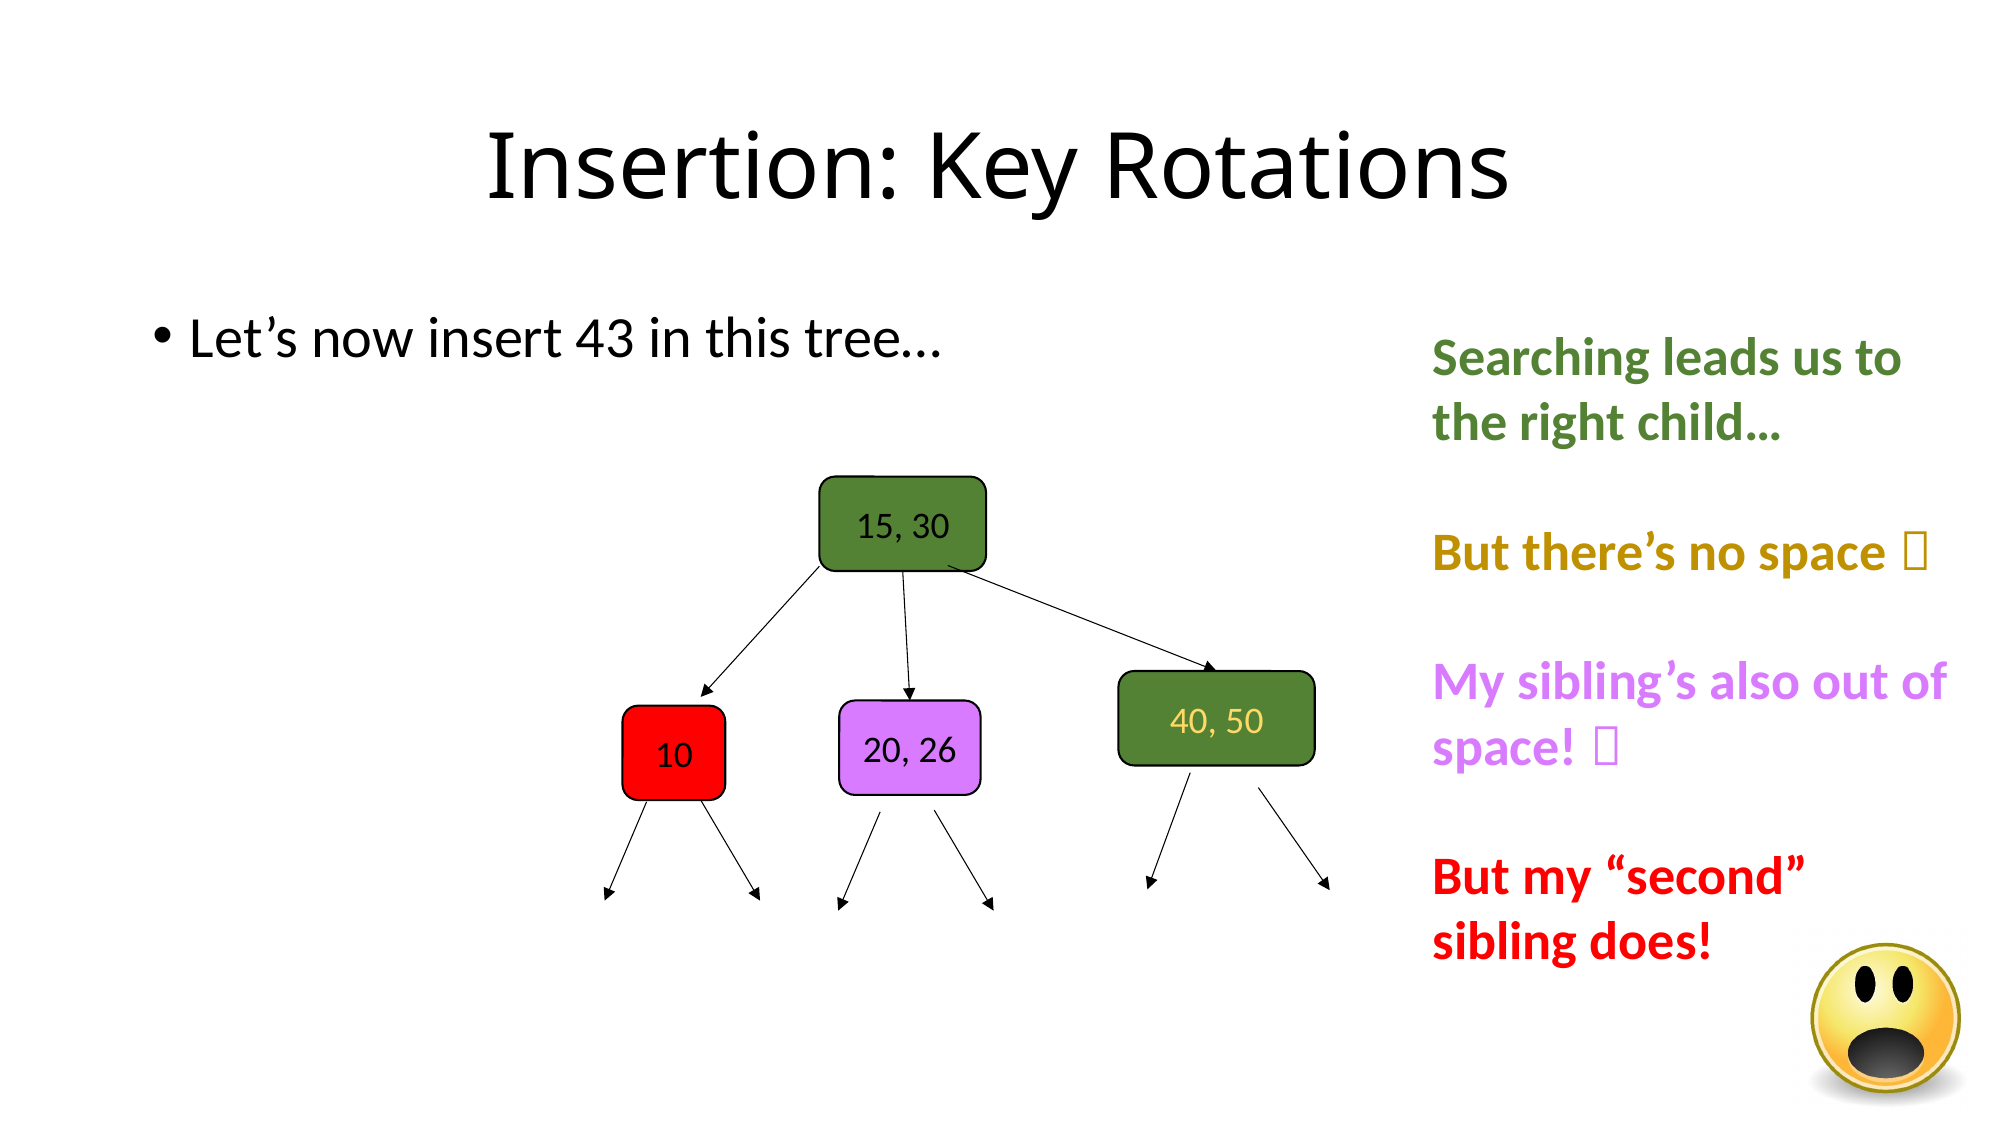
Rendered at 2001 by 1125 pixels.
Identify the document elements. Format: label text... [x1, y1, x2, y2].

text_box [838, 811, 881, 911]
text_box Searching leads us to the right child… But there’s no space  My sibling’s also out of space!  But my “second” sibling does! [1417, 313, 1982, 979]
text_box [947, 565, 1217, 671]
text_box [1147, 772, 1191, 890]
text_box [902, 570, 910, 701]
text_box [700, 566, 820, 697]
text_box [604, 801, 647, 901]
text_box 40, 50 [1117, 669, 1316, 767]
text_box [1258, 787, 1330, 891]
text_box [934, 810, 994, 911]
text_box 15, 30 [818, 475, 988, 573]
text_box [700, 800, 761, 901]
text_box 10 [621, 704, 727, 802]
picture [1787, 924, 1982, 1119]
list Let’s now insert 43 in this tree… [137, 299, 1863, 1014]
text_box 20, 26 [838, 699, 982, 796]
title Insertion: Key Rotations [137, 59, 1863, 278]
